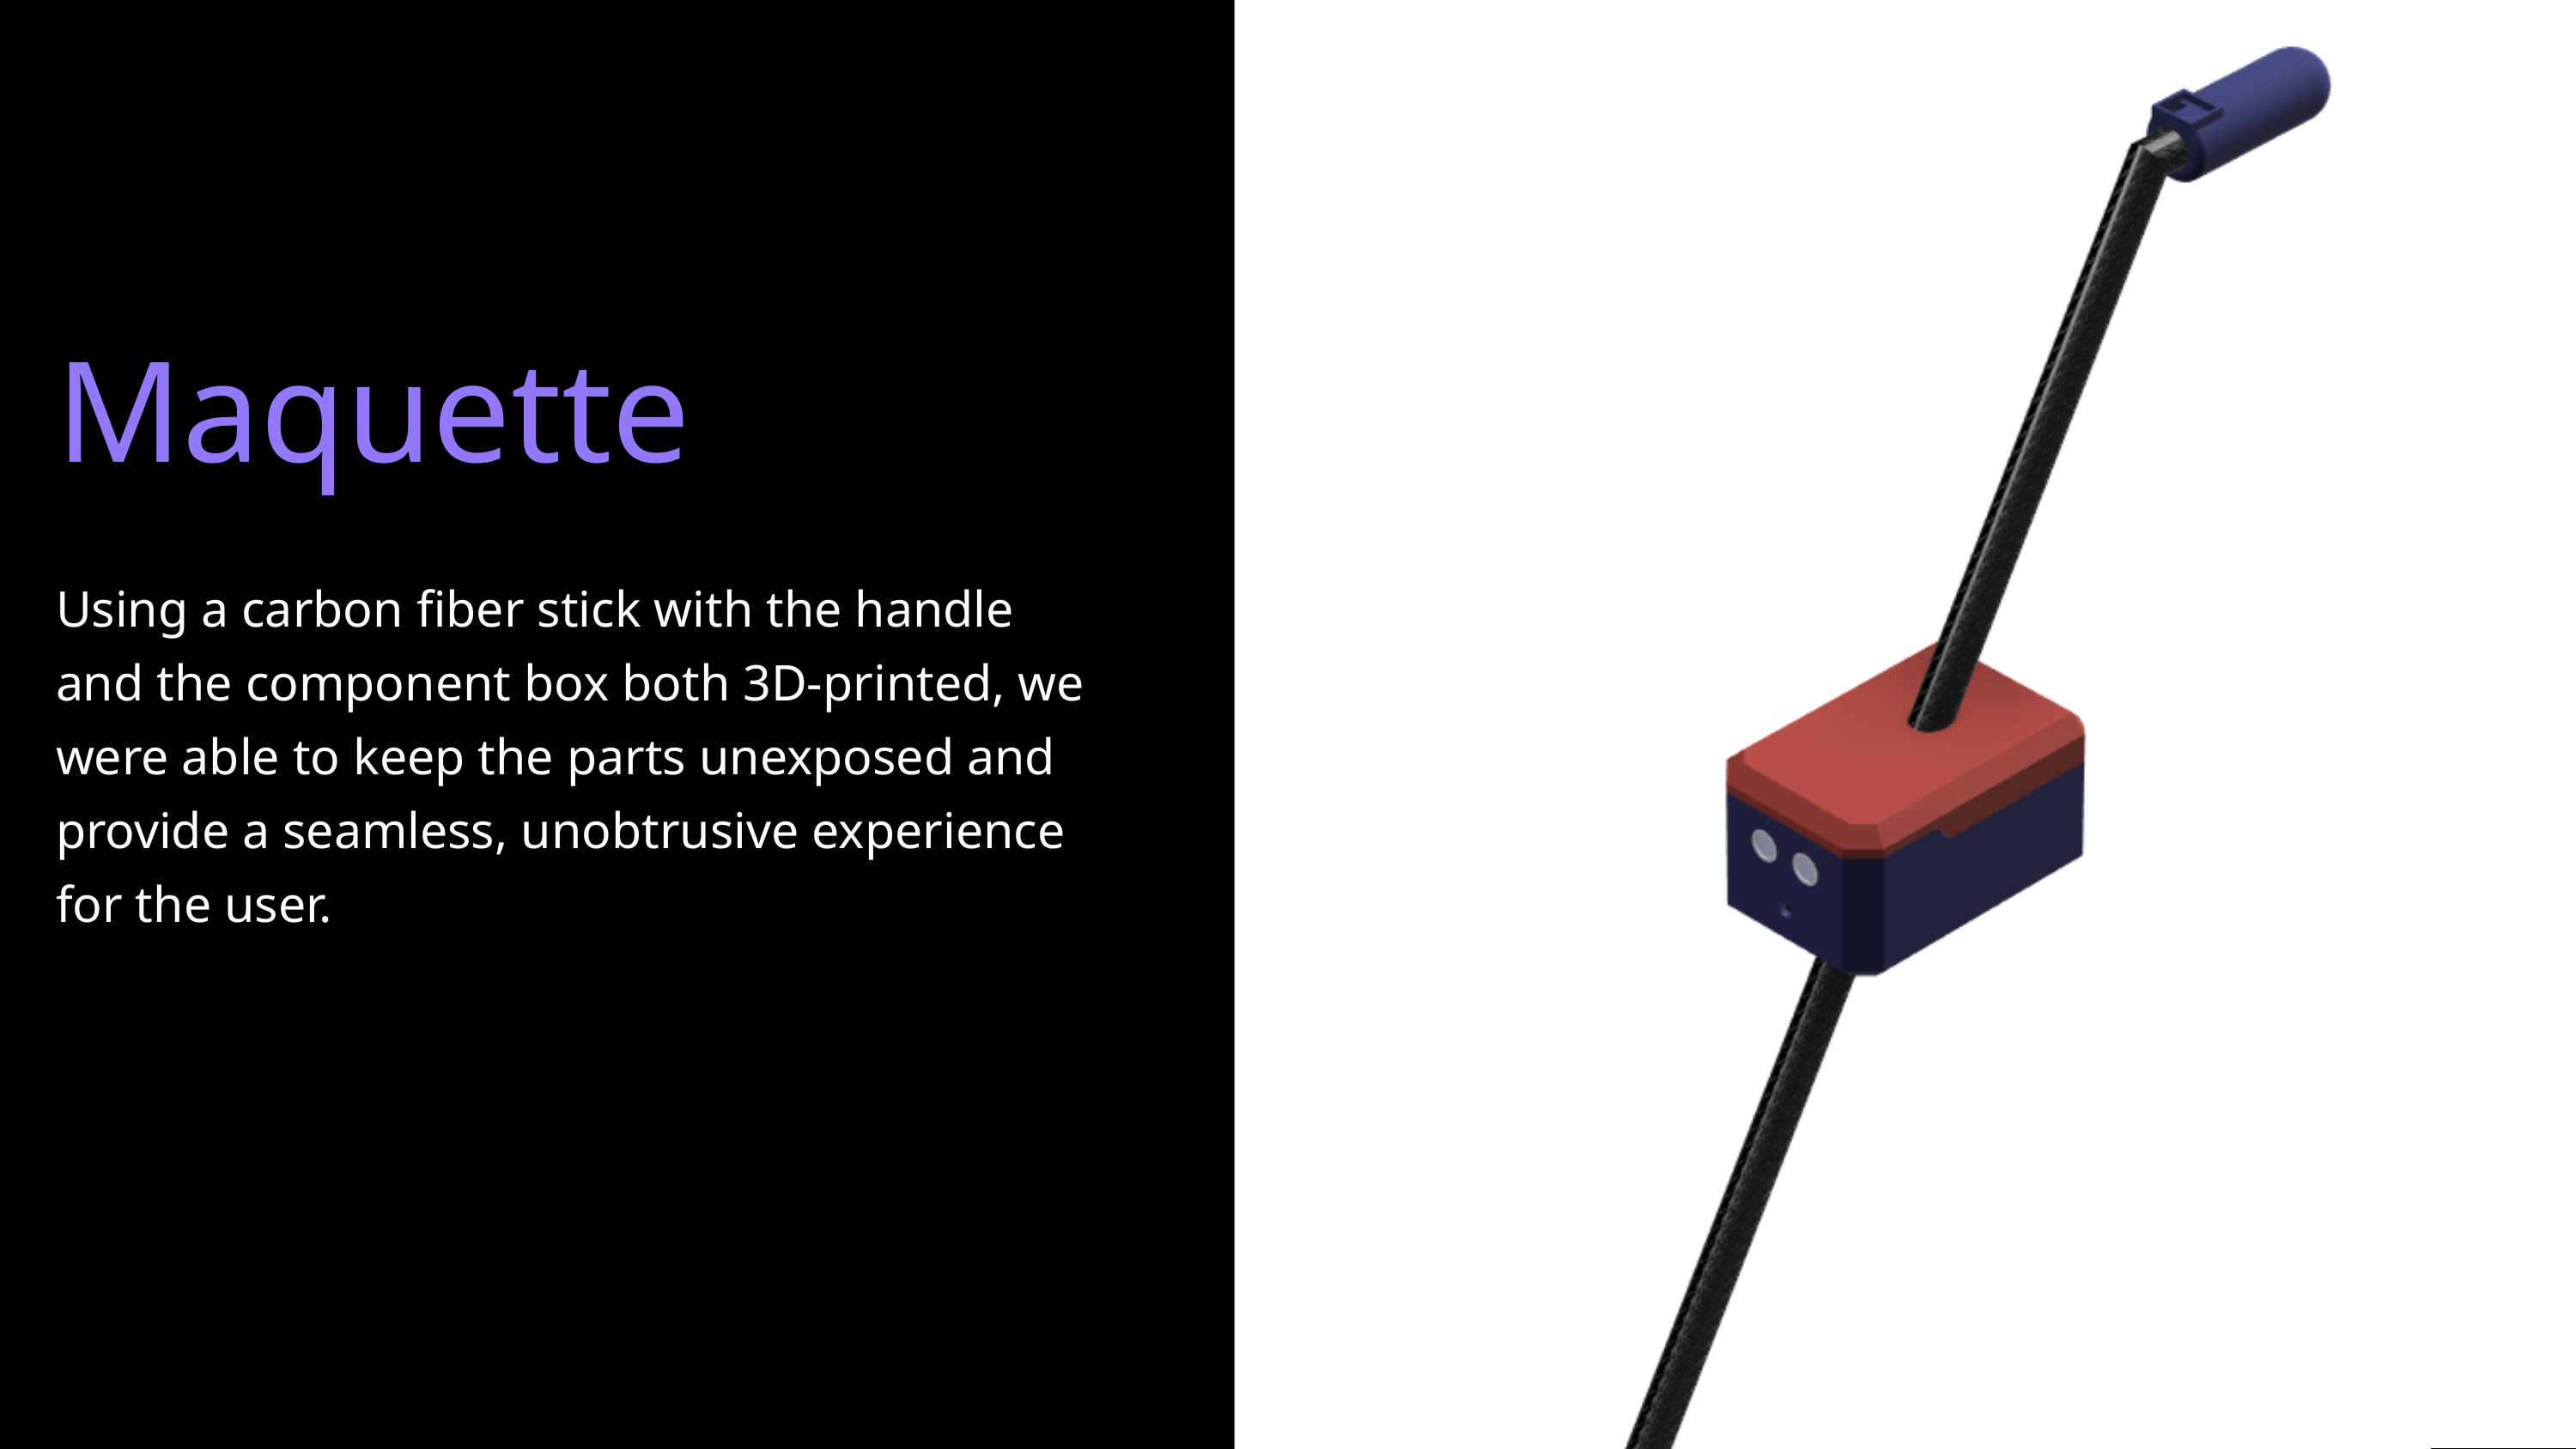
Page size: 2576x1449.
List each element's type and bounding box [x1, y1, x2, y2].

text_box [1242, 0, 2576, 1449]
text_box [55, 323, 1109, 927]
